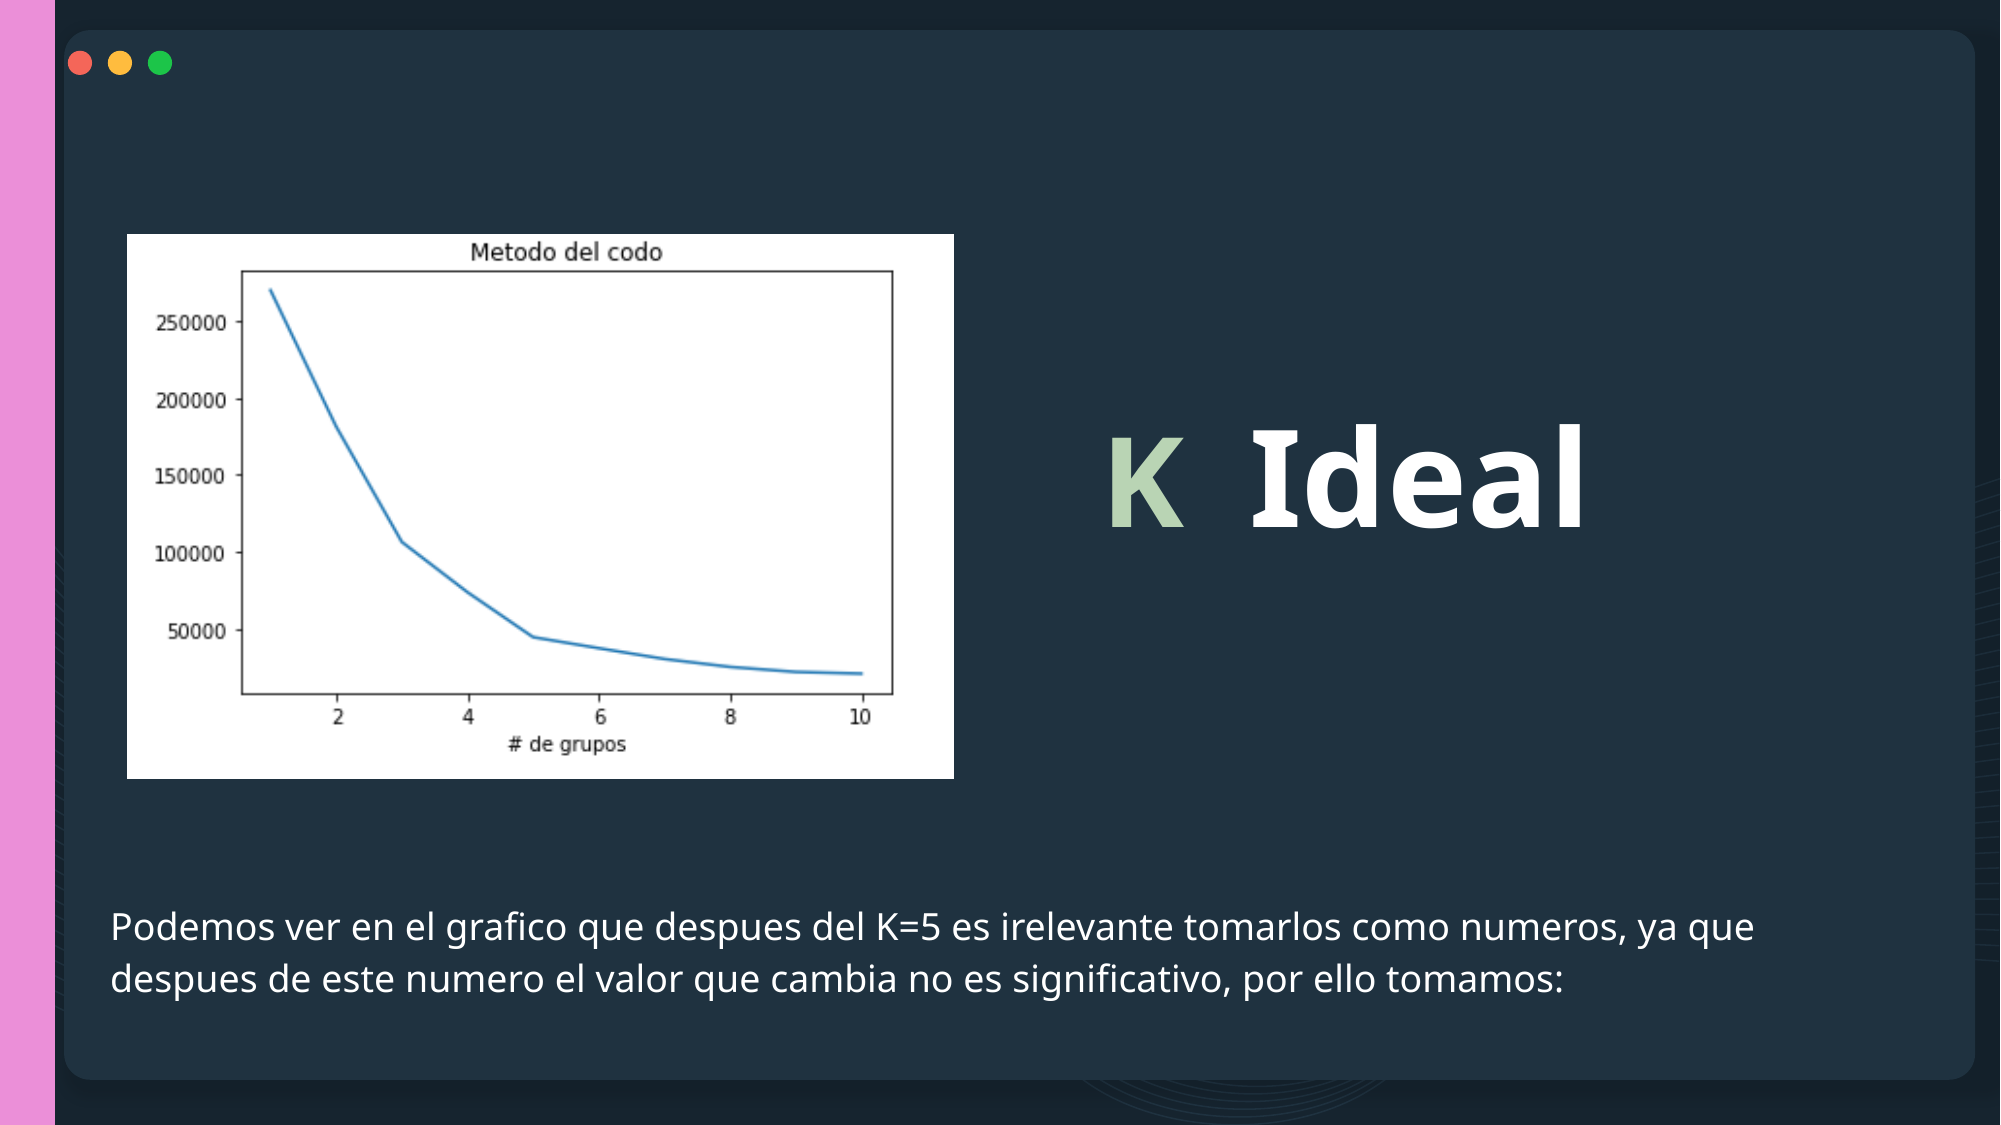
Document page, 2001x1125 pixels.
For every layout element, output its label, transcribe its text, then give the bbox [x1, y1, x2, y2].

list Podemos ver en el grafico que despues del K=5 es irelevante tomarlos como numeros, ya que despues de este numero el valor que cambia no es significativo, por ello tomamos: [90, 876, 1916, 1037]
text_box [0, 0, 55, 1125]
title K Ideal [1081, 131, 1963, 846]
text_box [64, 30, 1976, 1080]
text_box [67, 50, 173, 76]
picture [127, 234, 954, 780]
